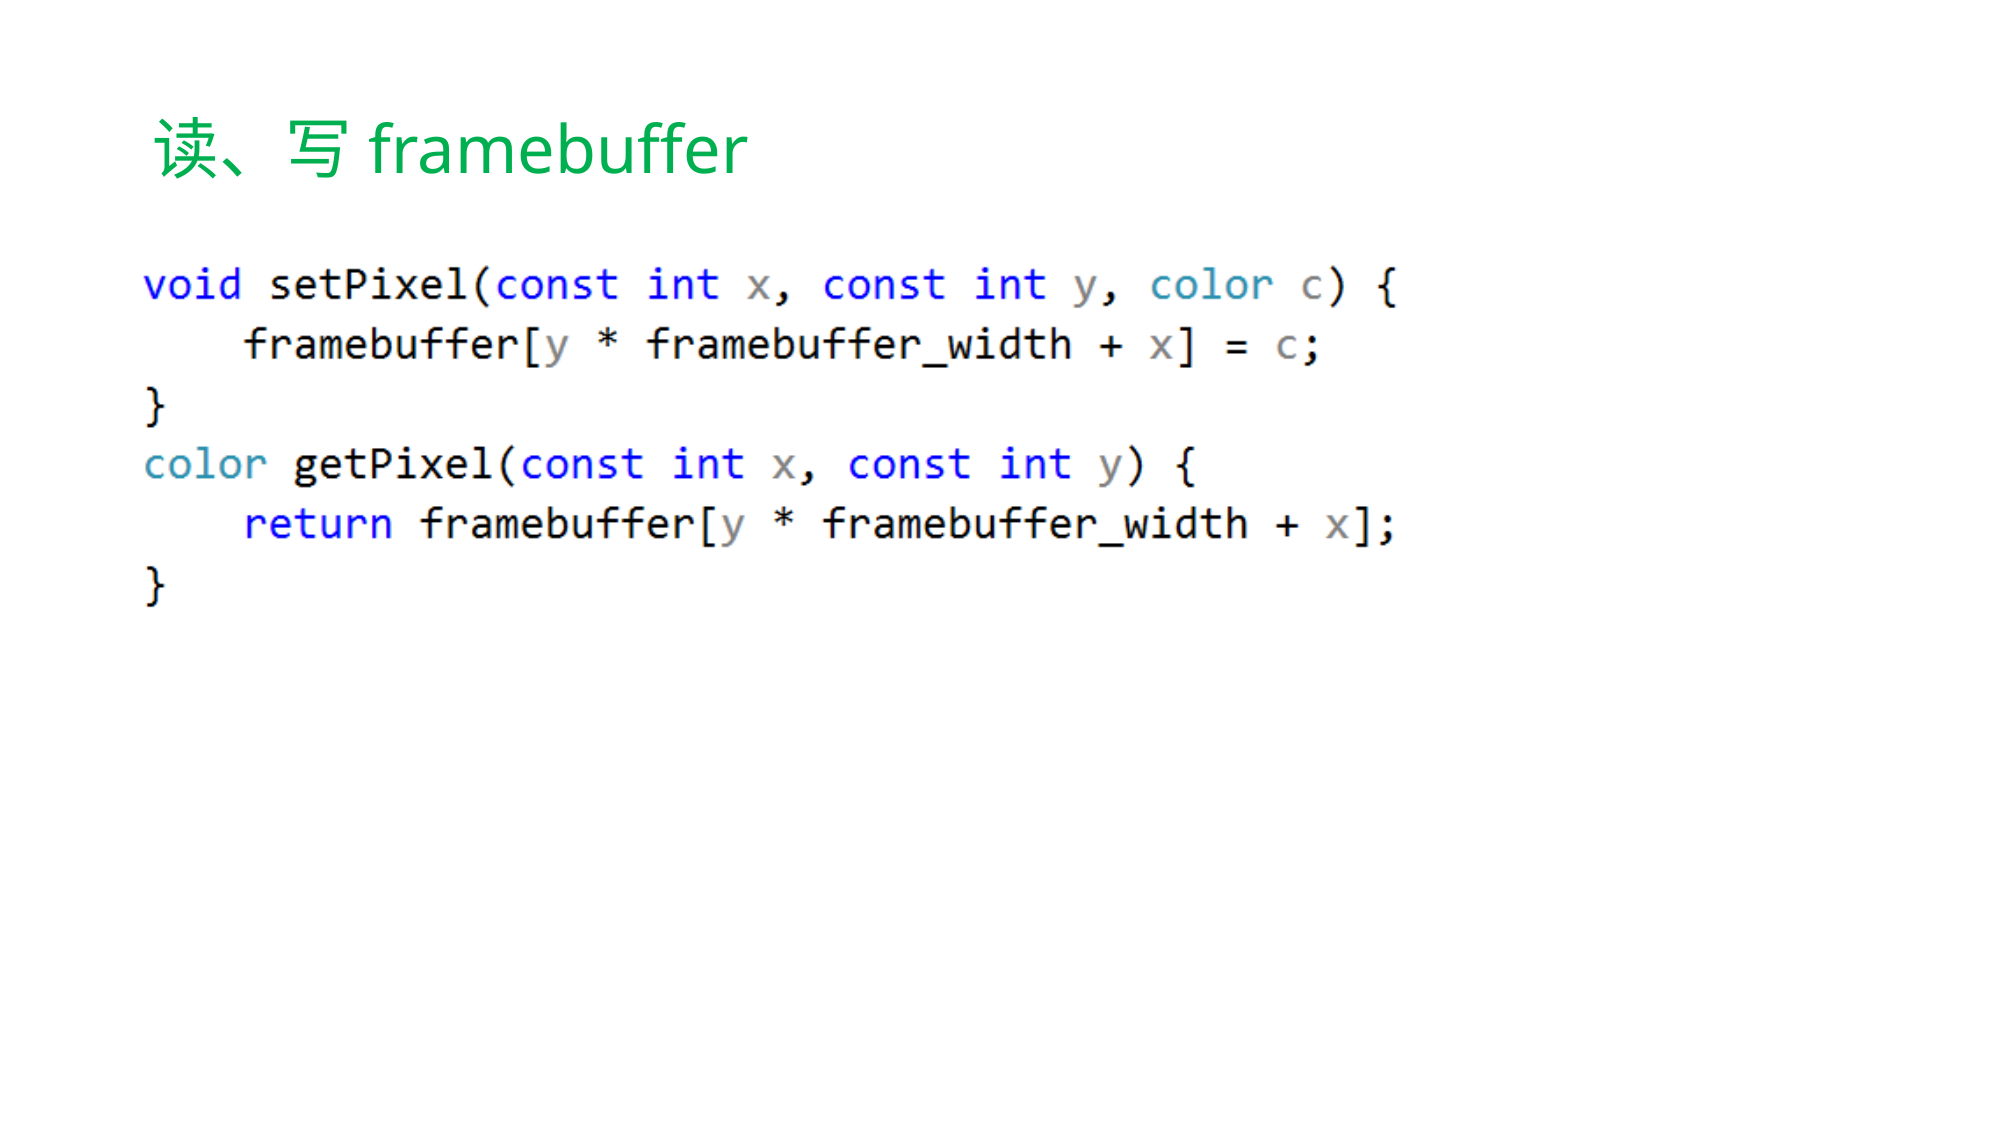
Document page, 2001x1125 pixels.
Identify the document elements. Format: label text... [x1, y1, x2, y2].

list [139, 243, 1474, 630]
title 读、写framebuffer [137, 88, 1863, 216]
